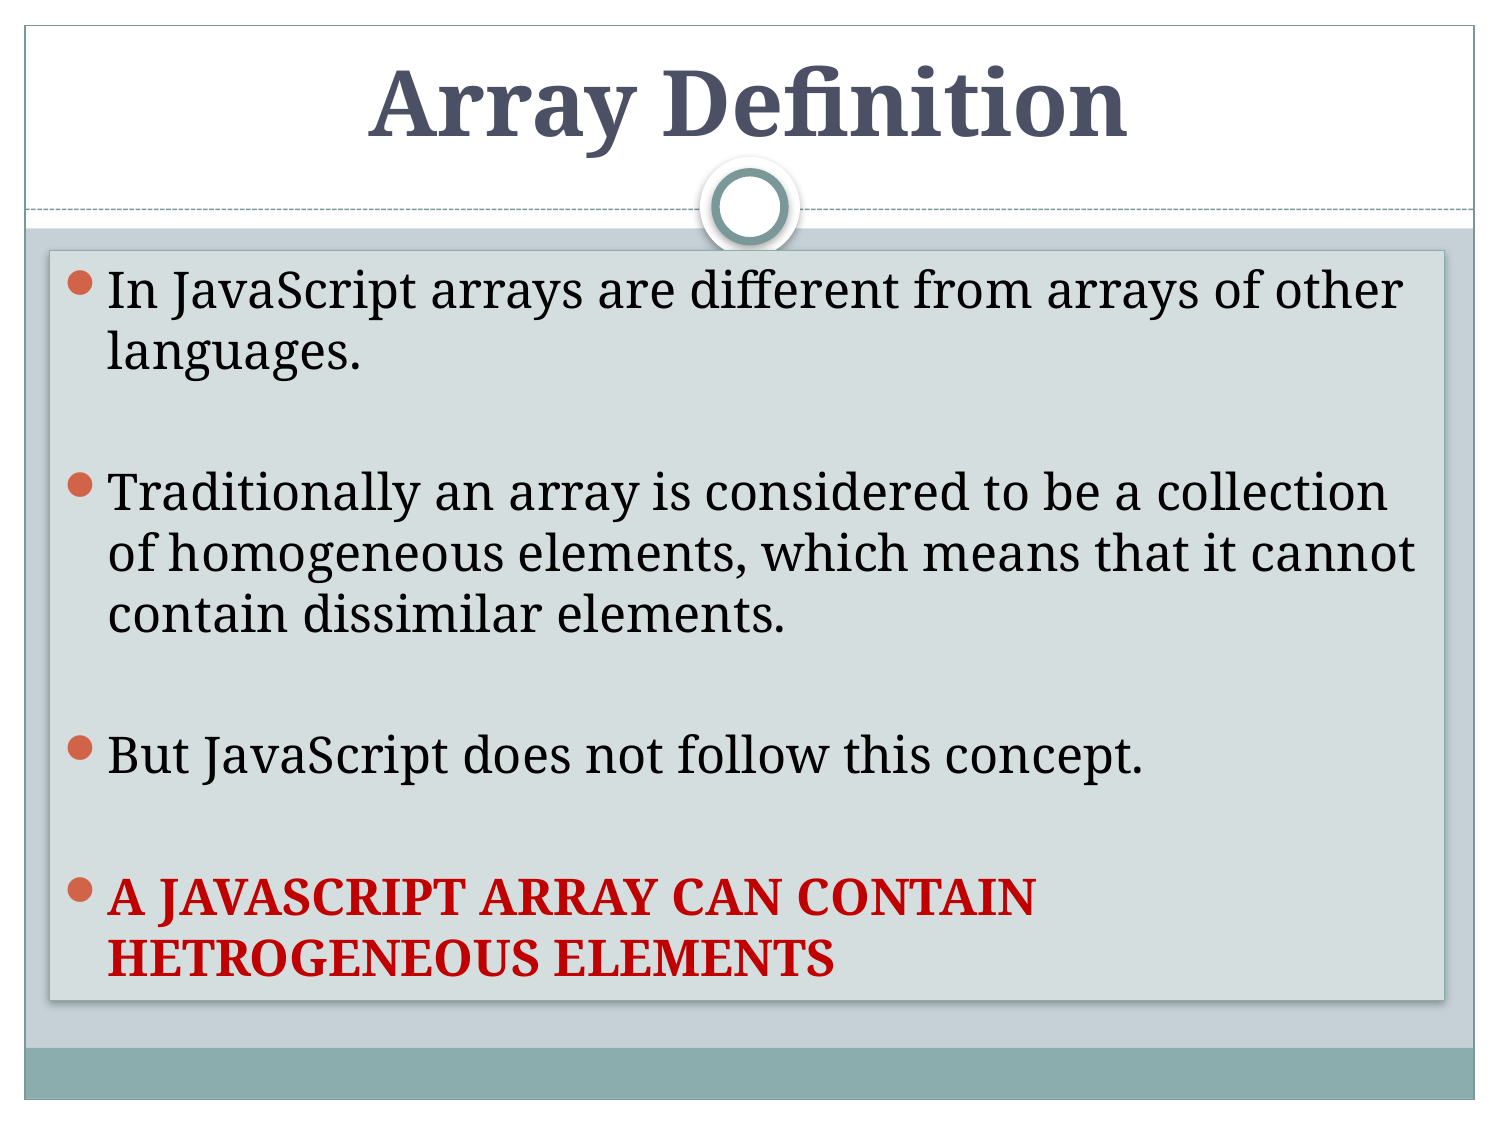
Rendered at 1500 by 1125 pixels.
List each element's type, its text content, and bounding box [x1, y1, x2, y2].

title Array Definition [49, 37, 1450, 162]
list In JavaScript arrays are different from arrays of other languages. Traditionally an array is considered to be a collection of homogeneous elements, which means that it cannot contain dissimilar elements. But JavaScript does not follow this concept. A JAVASCRIPT ARRAY CAN CONTAIN HETROGENEOUS ELEMENTS [49, 250, 1445, 1001]
